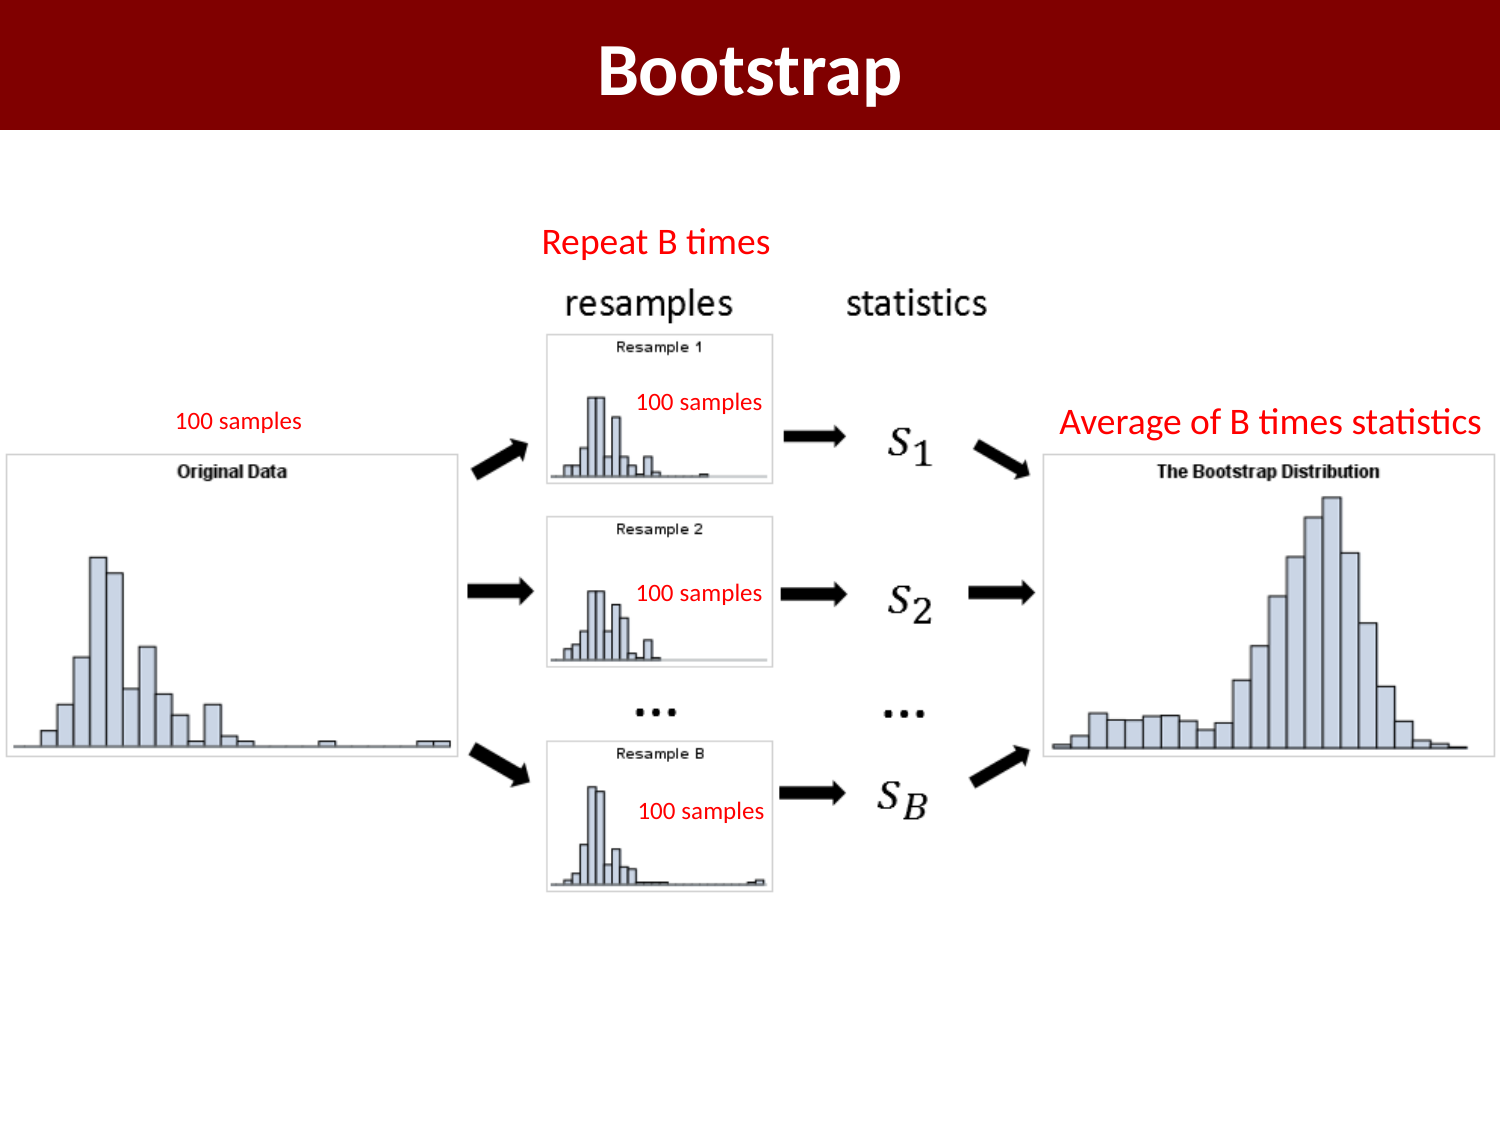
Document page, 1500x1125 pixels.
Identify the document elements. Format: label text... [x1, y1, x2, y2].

text_box Repeat B times [526, 209, 786, 270]
title Bootstrap [0, 0, 1500, 130]
picture [0, 278, 1500, 897]
